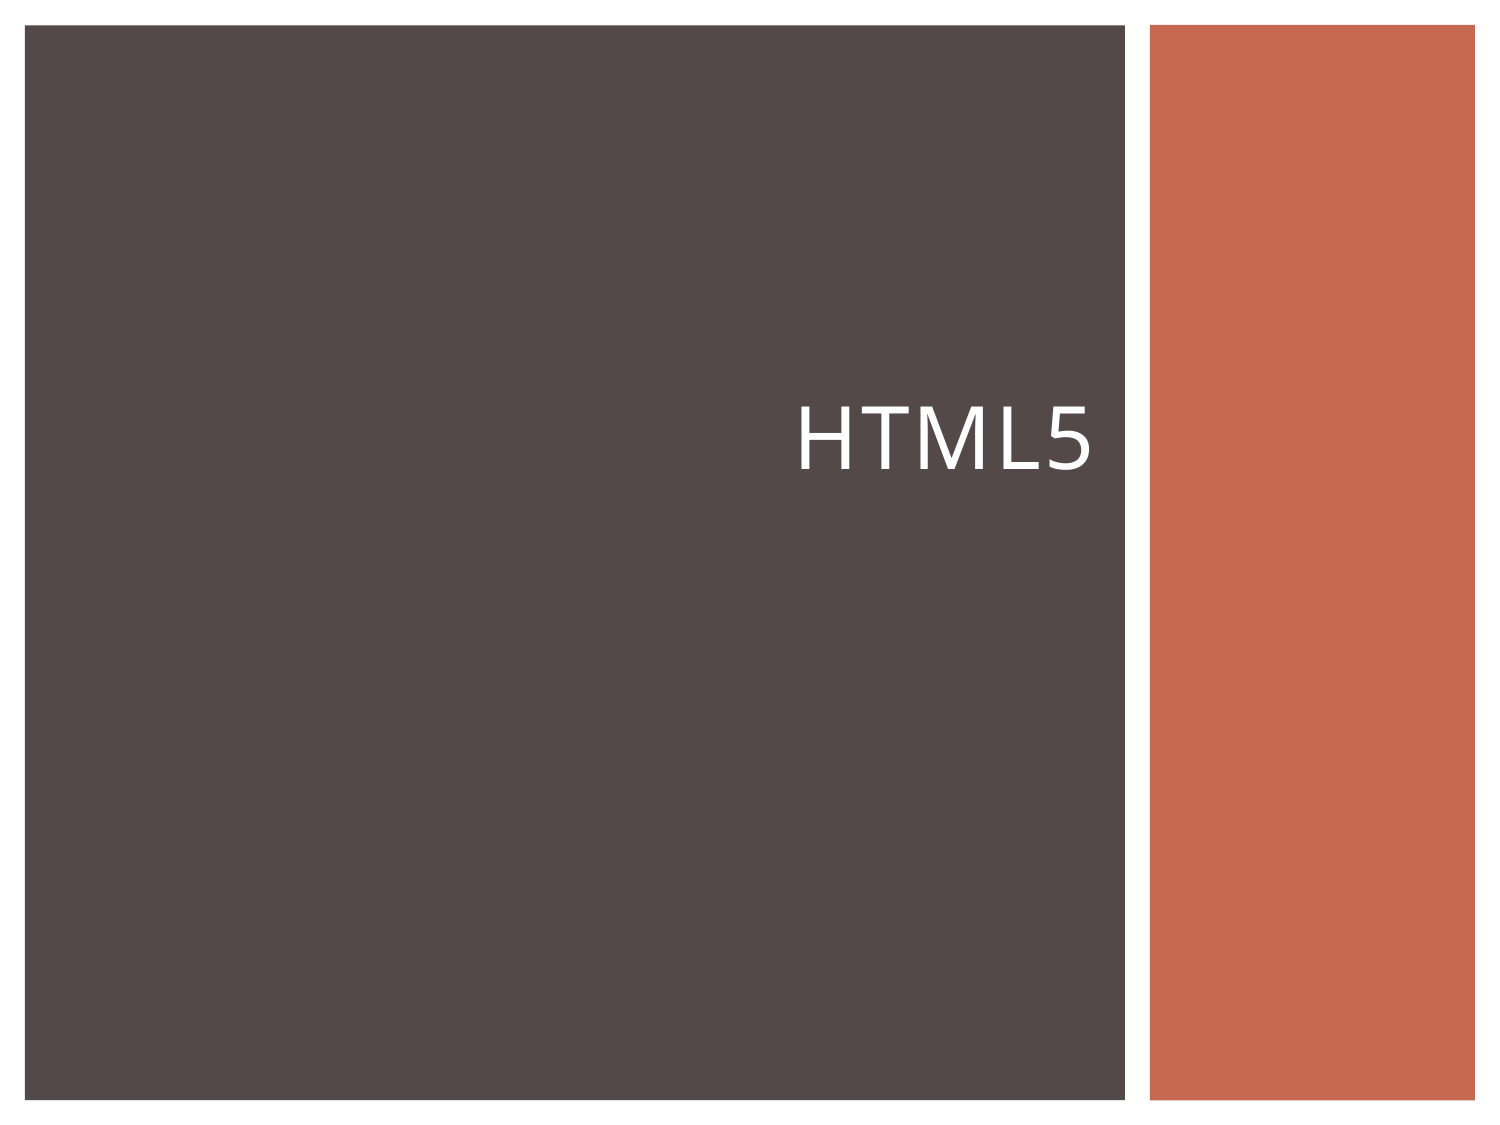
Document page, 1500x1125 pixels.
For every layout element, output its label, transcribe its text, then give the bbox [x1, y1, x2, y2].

title HTML5 [75, 336, 1113, 637]
